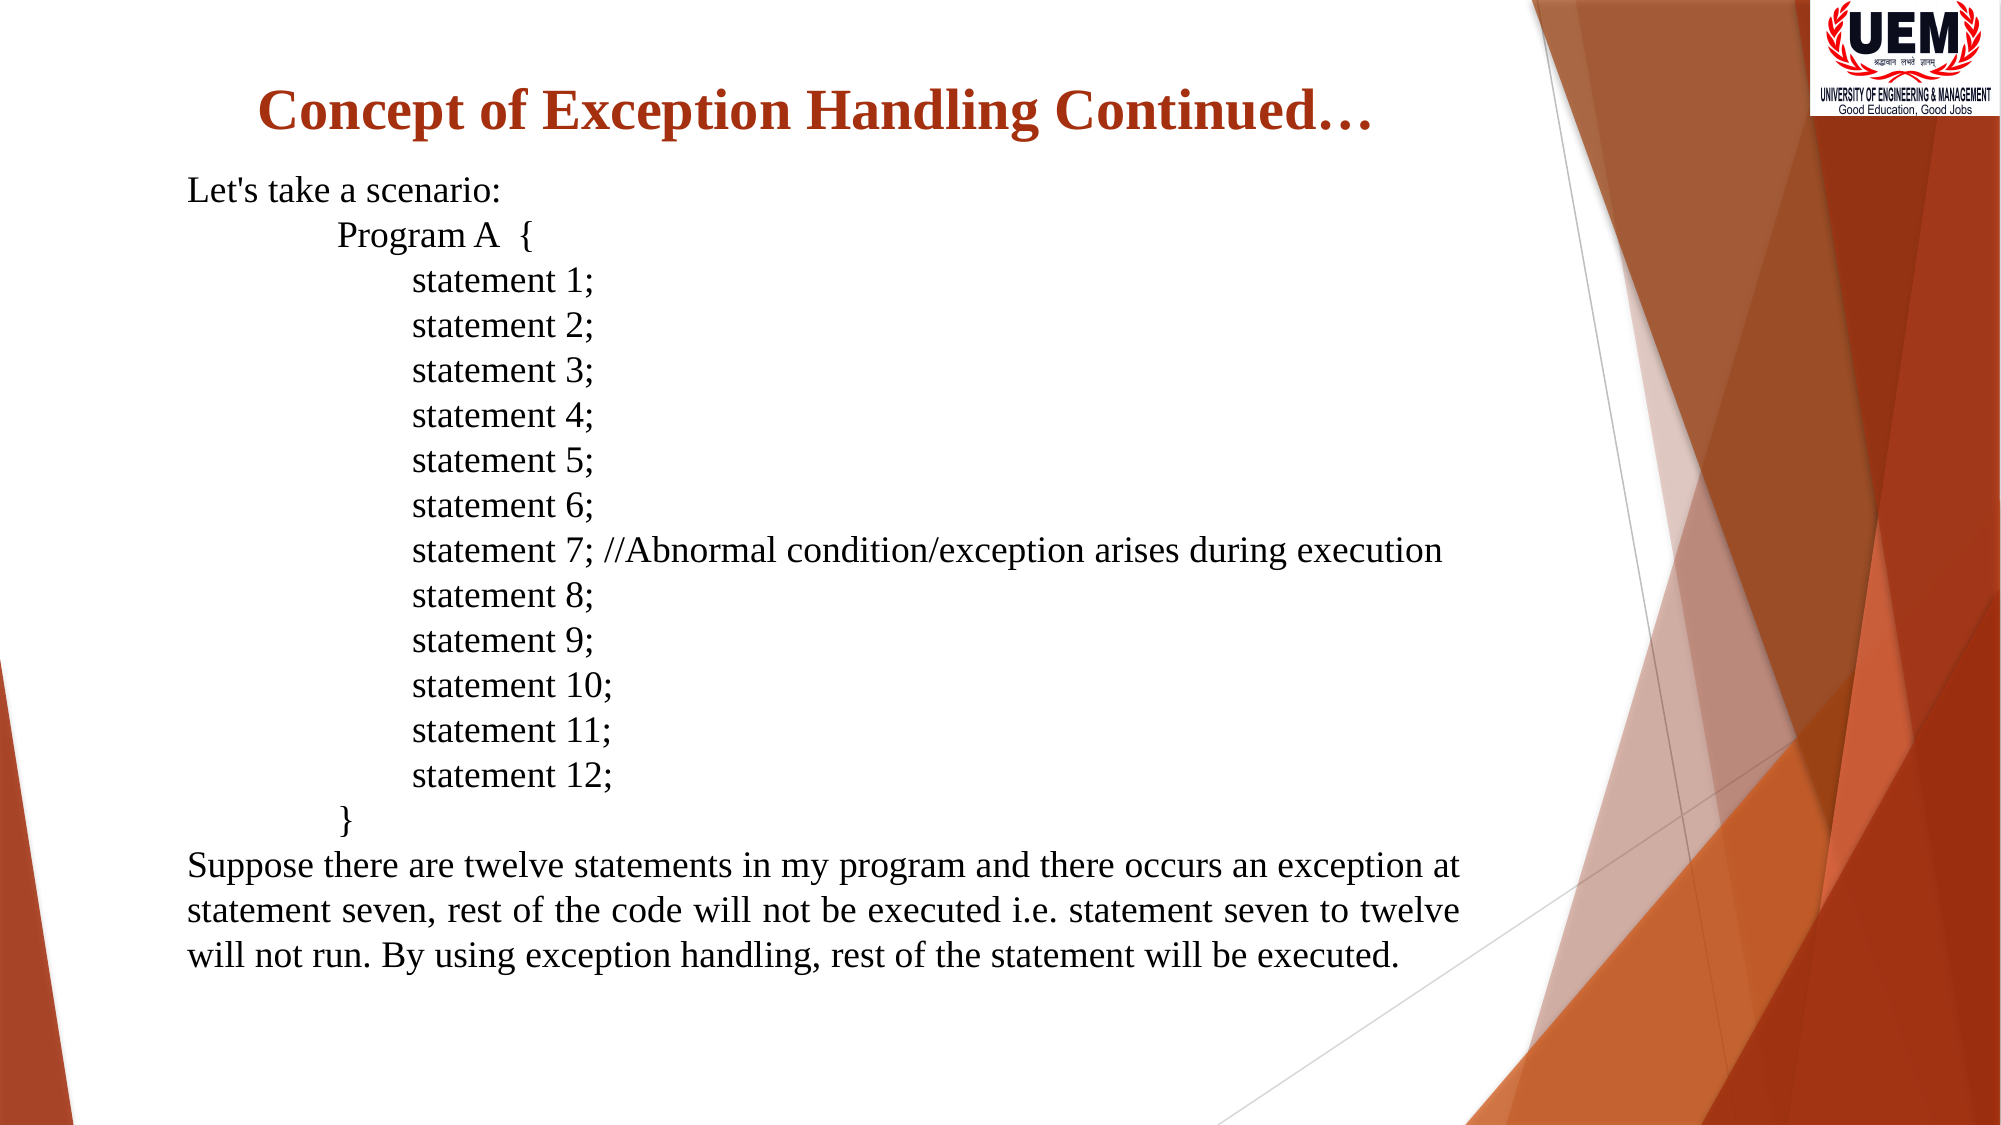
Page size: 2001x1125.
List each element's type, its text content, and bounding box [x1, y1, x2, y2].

picture [1809, 0, 2000, 117]
title Concept of Exception Handling Continued… [242, 63, 1400, 157]
text_box Let's take a scenario: Program A { statement 1; statement 2; statement 3; statement 4; statement 5; statement 6; statement 7; //Abnormal condition/exception arises during execution statement 8; statement 9; statement 10; statement 11; statement 12; } Suppose there are twelve statements in my program and there occurs an exception at statement seven, rest of the code will not be executed i.e. statement seven to twelve will not run. By using exception handling, rest of the statement will be executed. [172, 157, 1478, 983]
